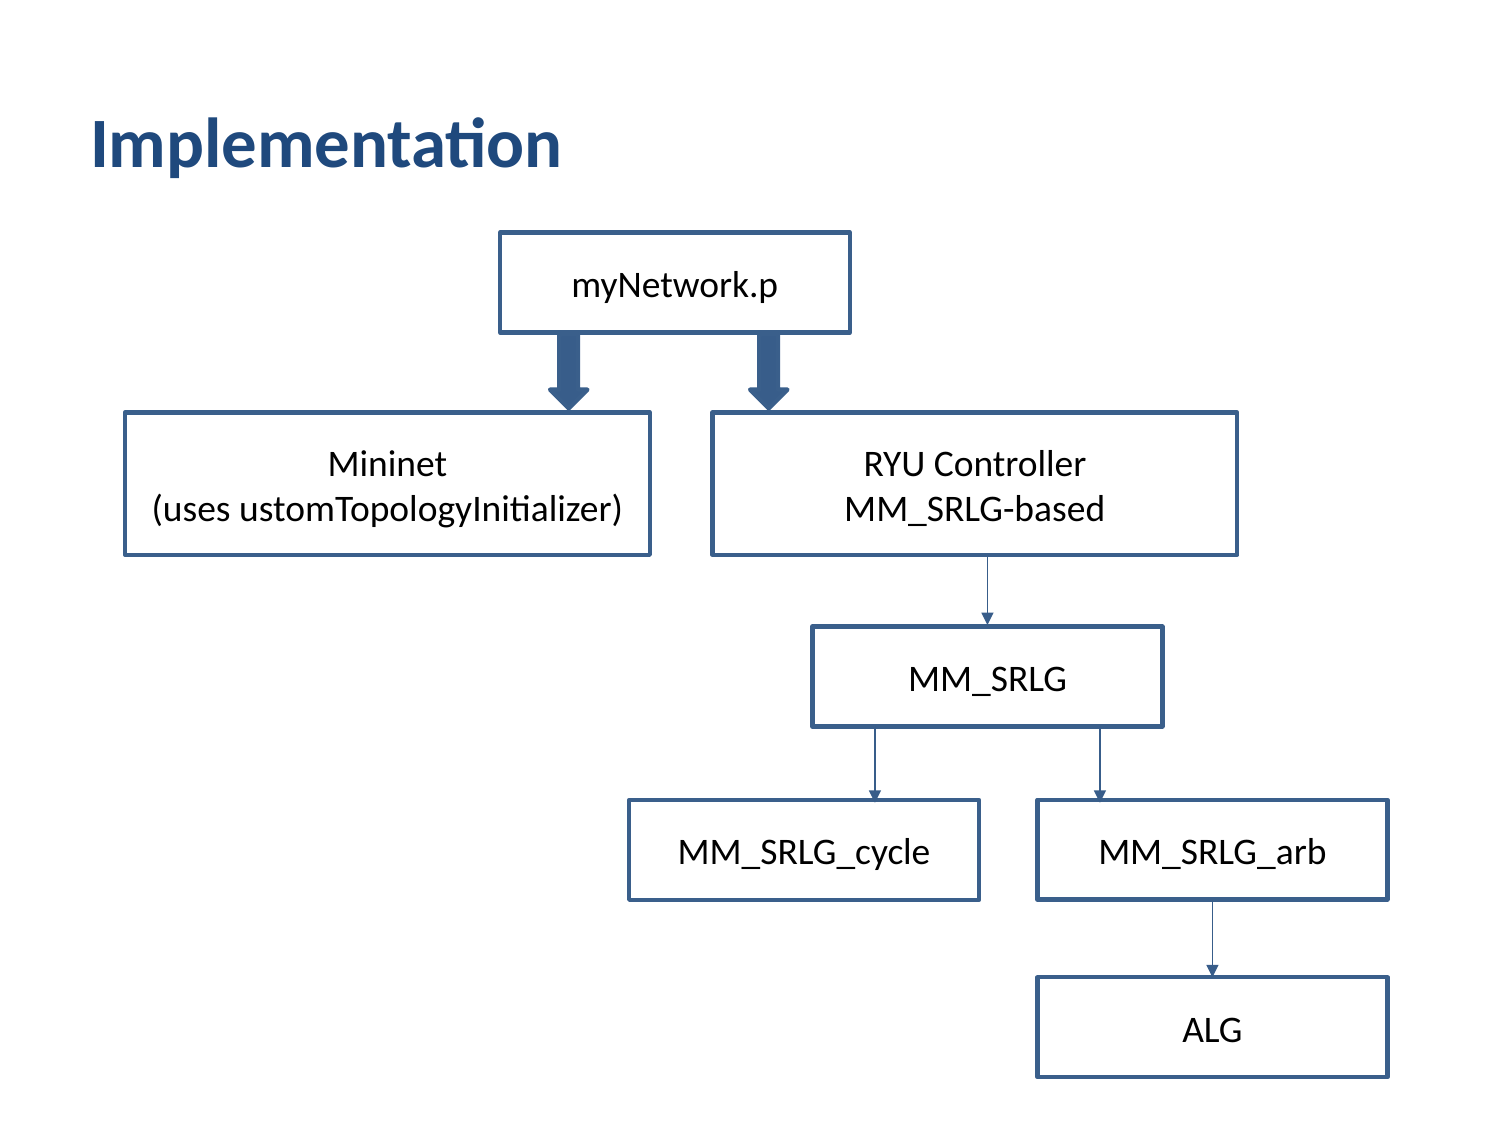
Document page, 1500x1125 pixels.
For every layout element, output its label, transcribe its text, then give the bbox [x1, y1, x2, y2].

text_box [748, 332, 790, 411]
text_box MM_SRLG [810, 624, 1165, 729]
text_box Mininet (uses ustomTopologyInitializer) [123, 410, 652, 557]
text_box ALG [1035, 975, 1390, 1079]
text_box MM_SRLG_cycle [627, 798, 981, 902]
title Implementation [75, 45, 1425, 233]
text_box [548, 332, 590, 411]
text_box MM_SRLG_arb [1035, 798, 1390, 902]
text_box RYU Controller MM_SRLG-based [710, 410, 1239, 557]
text_box myNetwork.p [498, 230, 852, 335]
